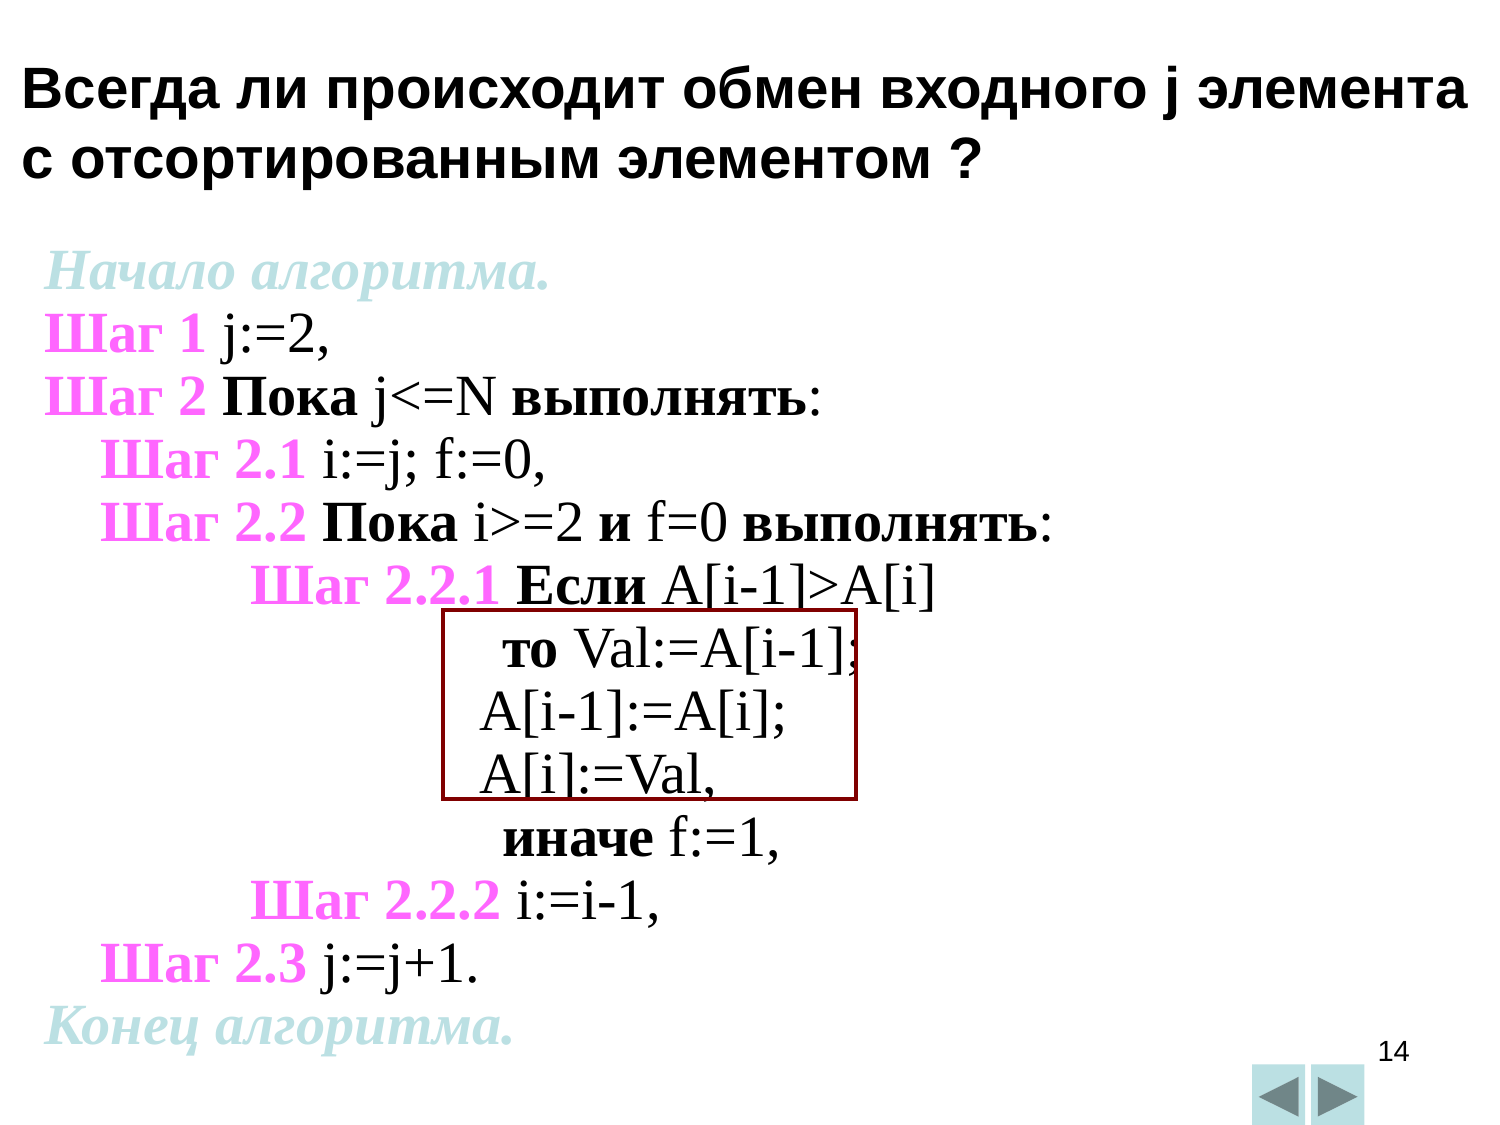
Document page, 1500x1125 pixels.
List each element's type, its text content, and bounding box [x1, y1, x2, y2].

text_box Всегда ли происходит обмен входного j элемента с отсортированным элементом ? [7, 42, 1500, 198]
slide_number 14 [1074, 1083, 1425, 1103]
text_box [442, 609, 857, 799]
list Начало алгоритма. Шаг 1 j:=2, Шаг 2 Пока j<=N выполнять: Шаг 2.1 i:=j; f:=0, Шаг 2.2 Пока i>=2 и f=0 выполнять: Шаг 2.2.1 Если A[i-1]>A[i] то Val:=A[i-1]; A[i-1]:=A[i]; A[i]:=Val, иначе f:=1, Шаг 2.2.2 i:=i-1, Шаг 2.3 j:=j+1. Конец алгоритма. [29, 231, 1459, 1083]
